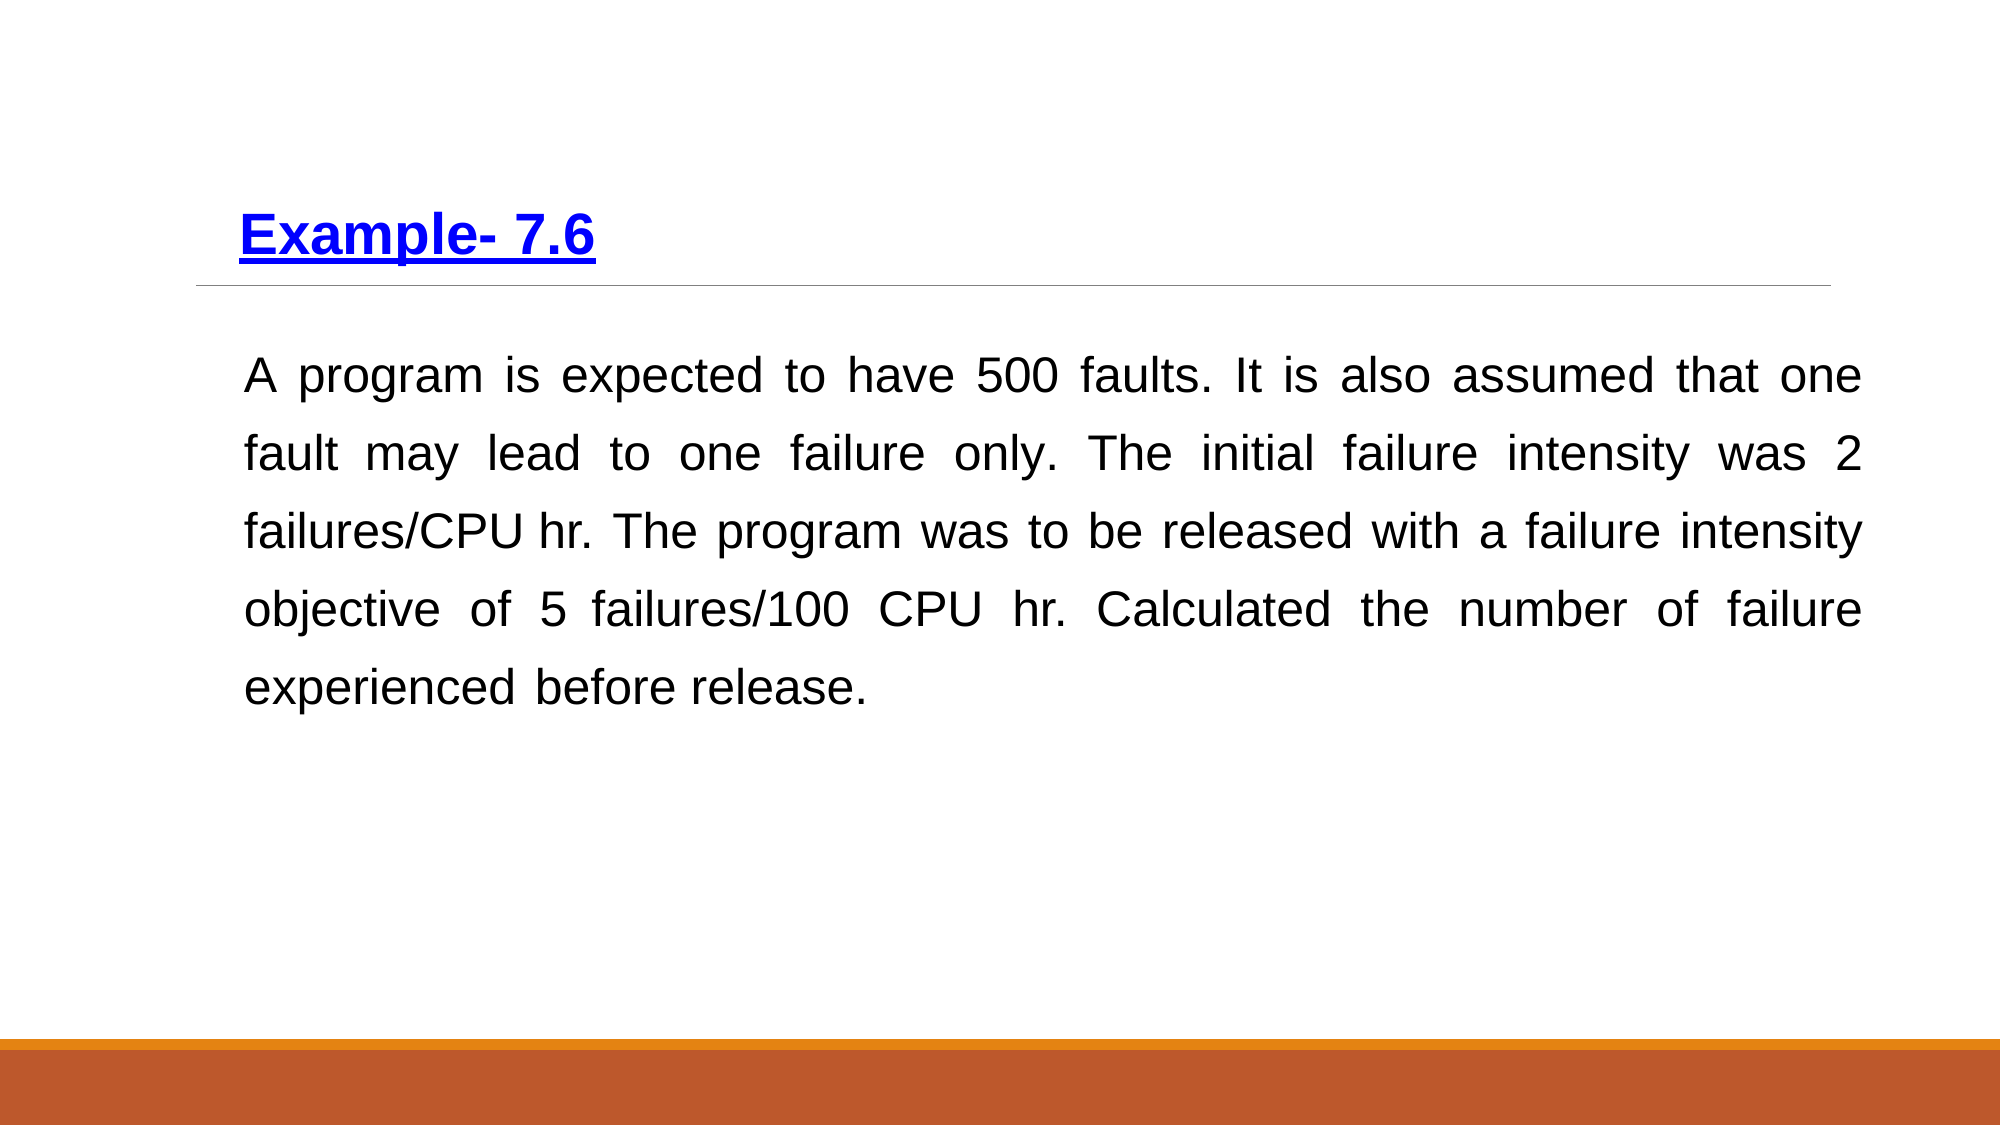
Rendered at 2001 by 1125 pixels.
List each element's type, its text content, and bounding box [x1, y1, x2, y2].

text_box Example- 7.6 [222, 189, 611, 274]
text_box A program is expected to have 500 faults. It is also assumed that one fault may lead to one failure only. The initial failure intensity was 2 failures/CPU hr. The program was to be released with a failure intensity objective of 5 failures/100 CPU hr. Calculated the number of failure experienced before release. [242, 274, 1864, 715]
